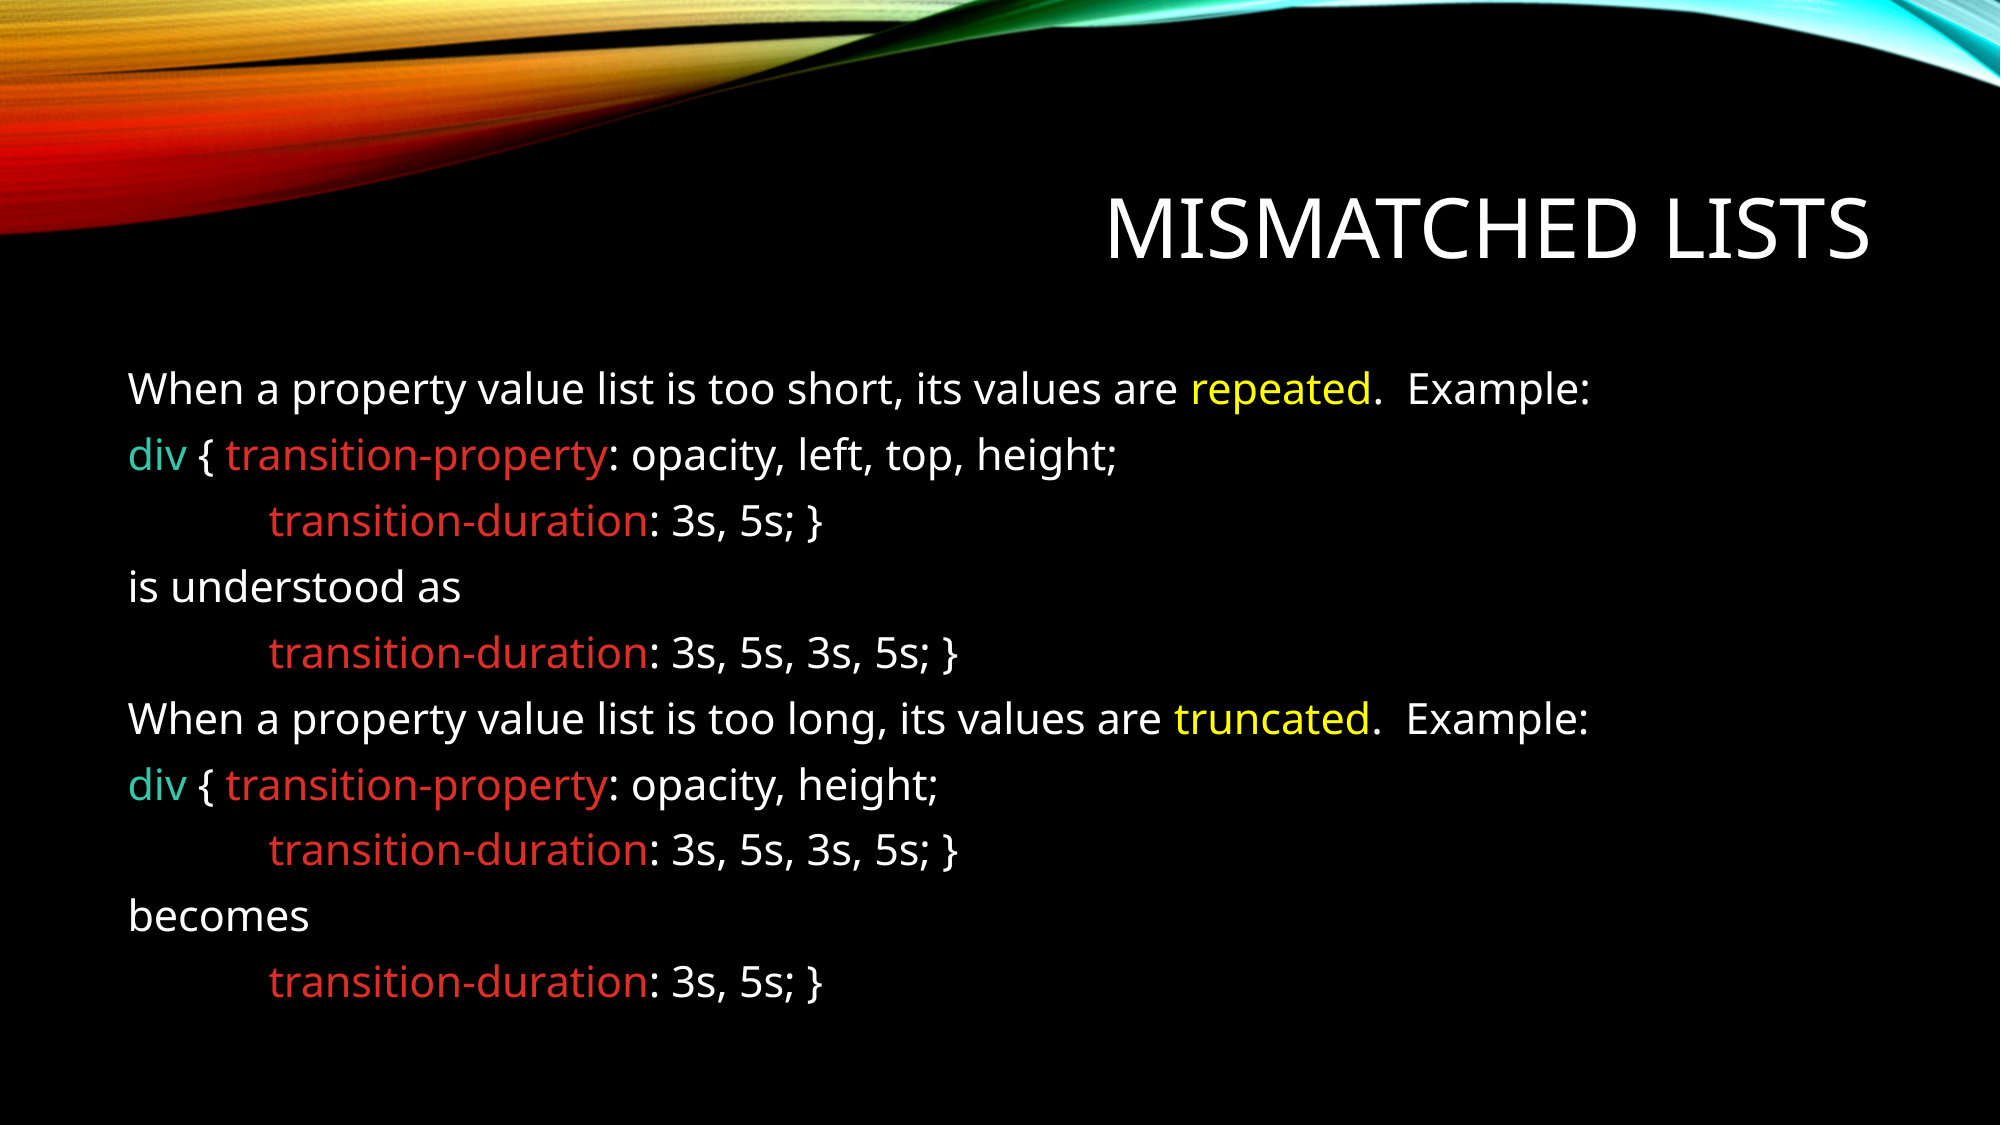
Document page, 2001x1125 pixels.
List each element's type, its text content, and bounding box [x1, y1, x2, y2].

title mismatched lists [474, 125, 1888, 338]
picture [0, 0, 2000, 237]
list When a property value list is too short, its values are repeated. Example: div { transition-property: opacity, left, top, height; transition-duration: 3s, 5s; } is understood as transition-duration: 3s, 5s, 3s, 5s; } When a property value list is too long, its values are truncated. Example: div { transition-property: opacity, height; transition-duration: 3s, 5s, 3s, 5s; } becomes transition-duration: 3s, 5s; } [112, 360, 1888, 1021]
